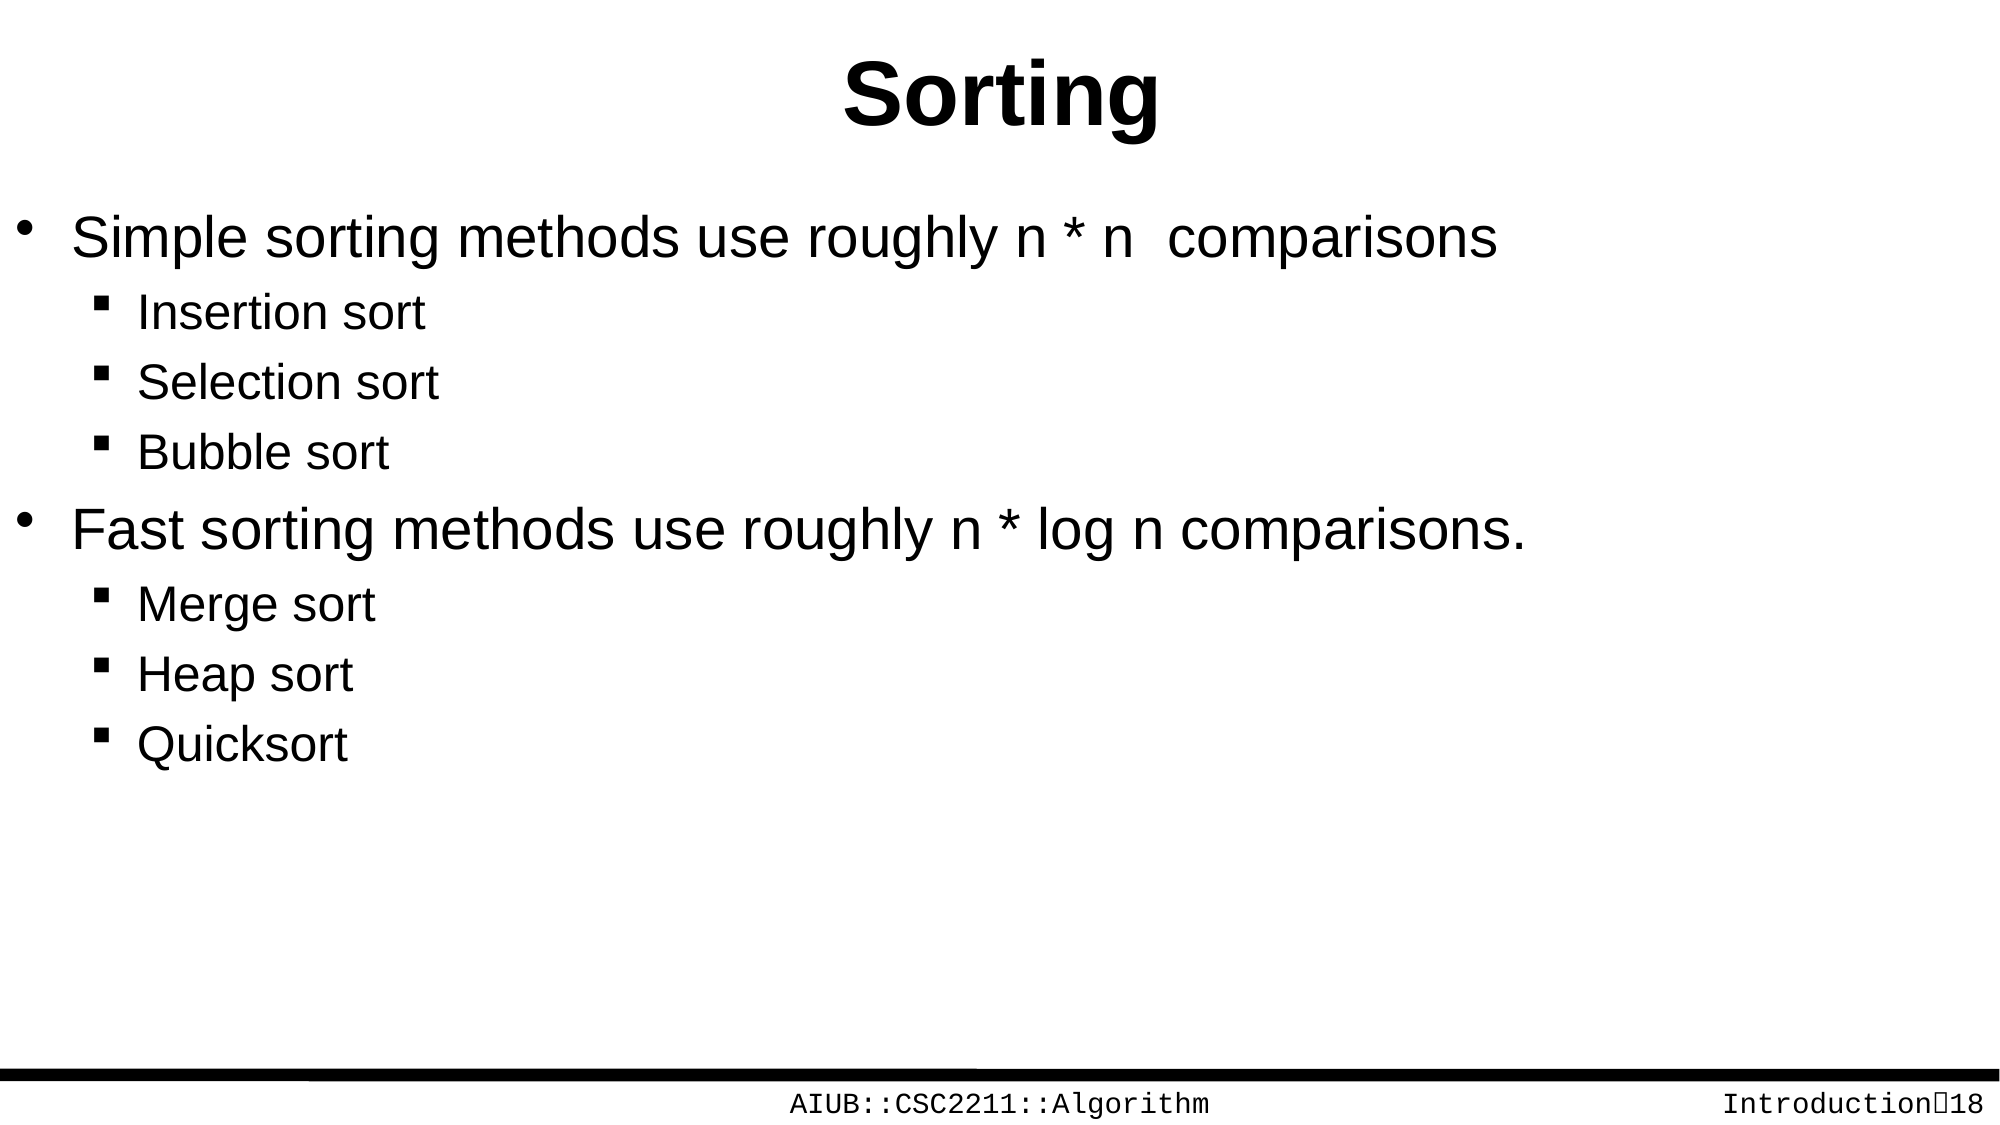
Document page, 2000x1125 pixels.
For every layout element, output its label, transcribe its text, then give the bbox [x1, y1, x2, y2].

list Simple sorting methods use roughly n * n comparisons Insertion sort Selection sort Bubble sort Fast sorting methods use roughly n * log n comparisons. Merge sort Heap sort Quicksort [0, 191, 2000, 1068]
title Sorting [5, 2, 2000, 176]
slide_number Introduction18 [1532, 1077, 2000, 1125]
footer AIUB::CSC2211::Algorithm [682, 1077, 1317, 1125]
